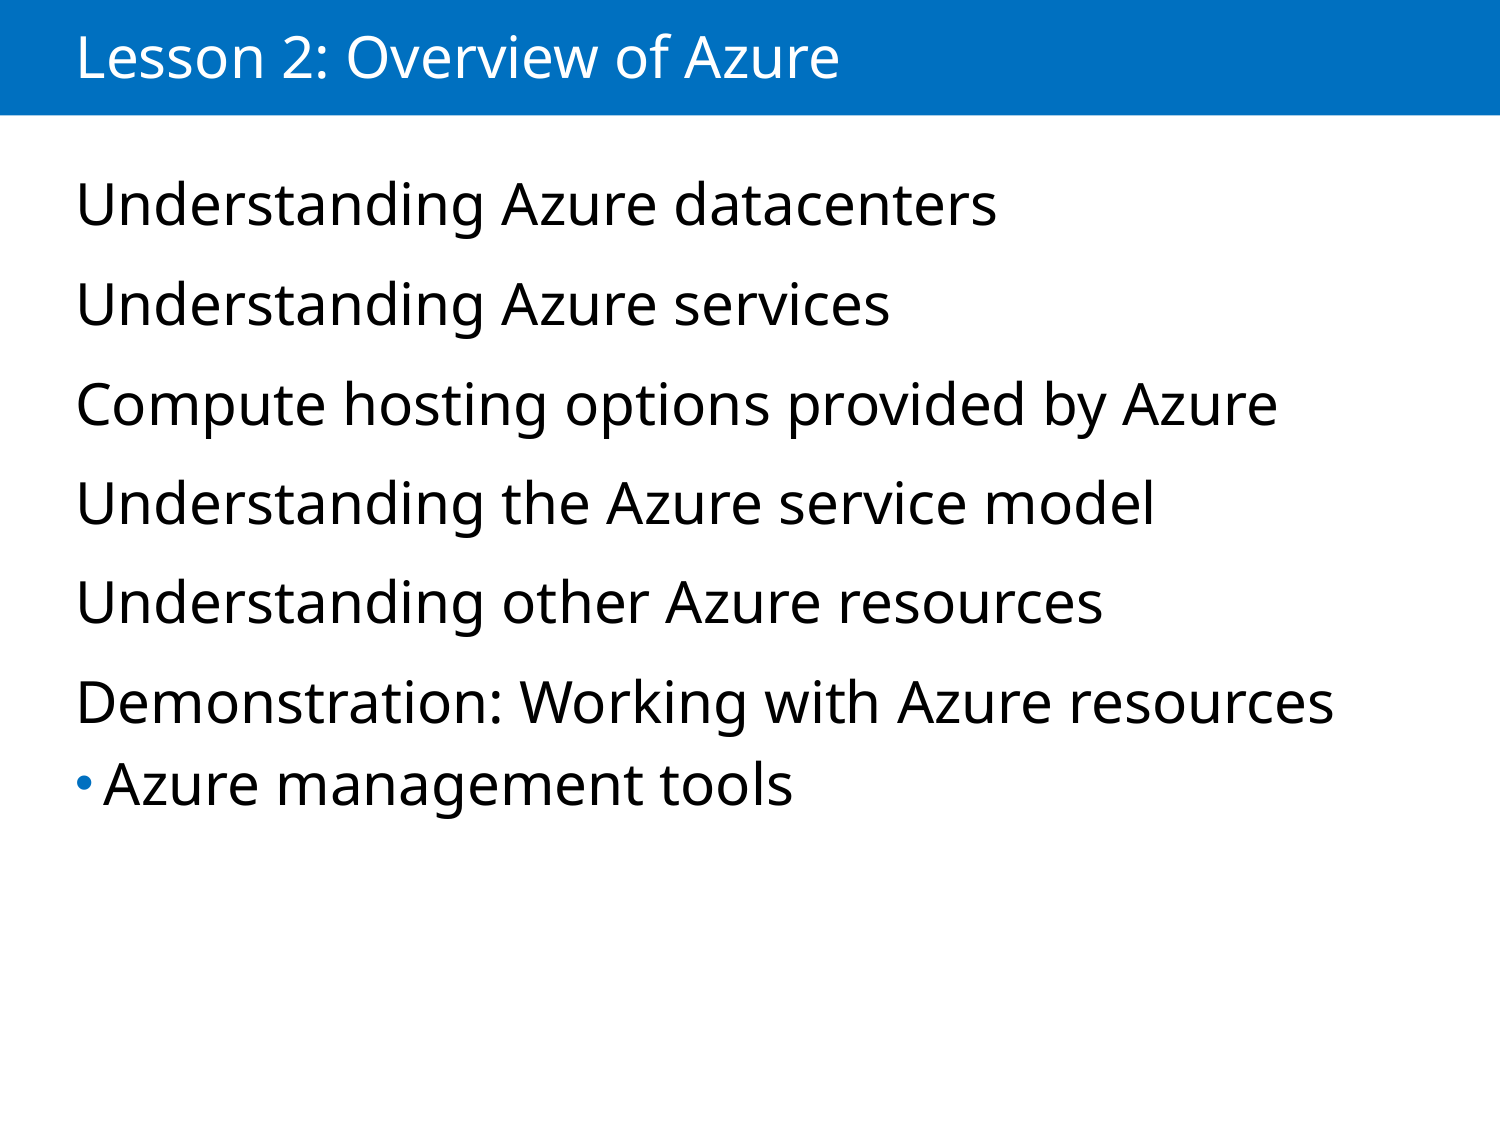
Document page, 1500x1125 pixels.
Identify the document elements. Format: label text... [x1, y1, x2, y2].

title Lesson 2: Overview of Azure [75, 0, 1351, 122]
list Understanding Azure datacenters Understanding Azure services Compute hosting options provided by Azure Understanding the Azure service model Understanding other Azure resources Demonstration: Working with Azure resources Azure management tools [74, 167, 1408, 1013]
